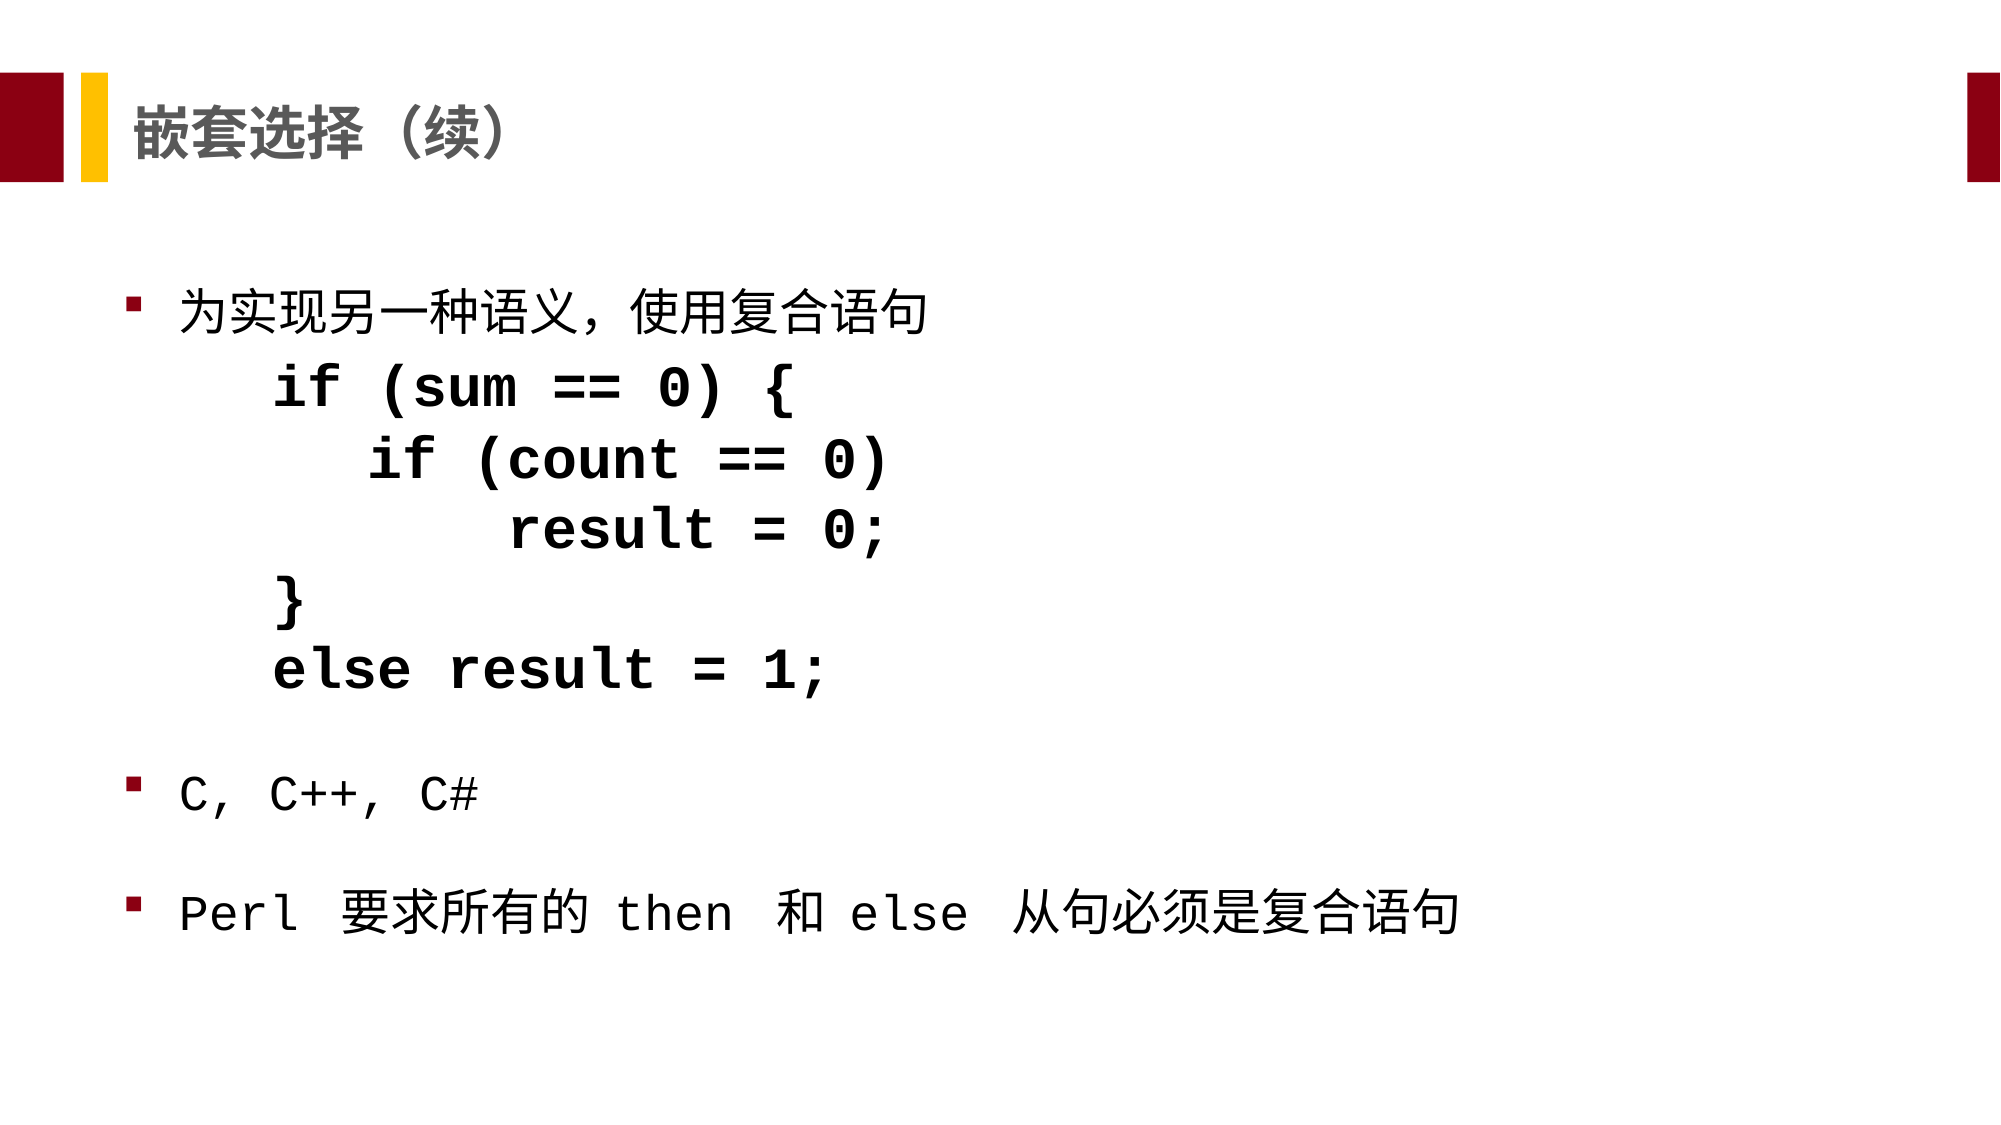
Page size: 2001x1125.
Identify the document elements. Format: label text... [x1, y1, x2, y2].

text_box 嵌套选择（续） [132, 95, 1944, 167]
text_box [80, 71, 109, 183]
text_box [1966, 71, 2000, 183]
text_box [0, 71, 65, 183]
text_box 为实现另一种语义，使用复合语句 if (sum == 0) { if (count == 0) result = 0; } else result = 1; C, C++, C# Perl 要求所有的 then 和 else 从句必须是复合语句 [107, 212, 1855, 1120]
